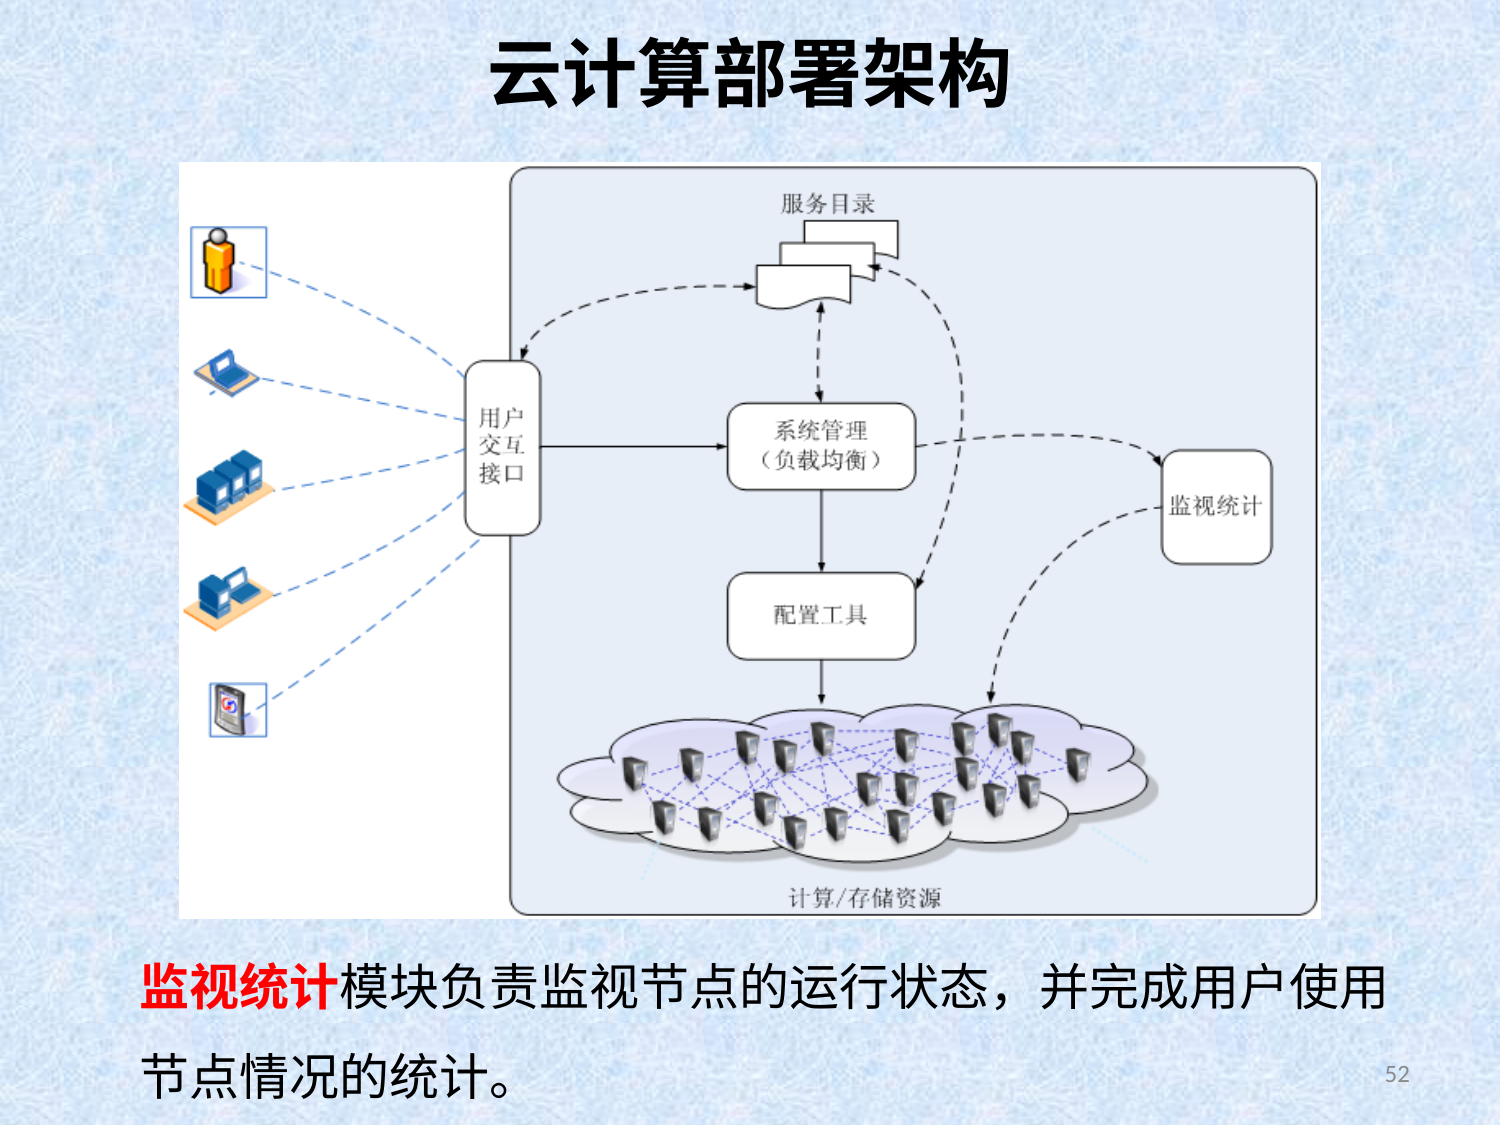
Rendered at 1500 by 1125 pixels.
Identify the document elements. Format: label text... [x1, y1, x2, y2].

text_box 监视统计模块负责监视节点的运行状态，并完成用户使用节点情况的统计。 [125, 918, 1425, 1114]
picture [0, 0, 1500, 1125]
title 云计算部署架构 [75, 19, 1425, 207]
